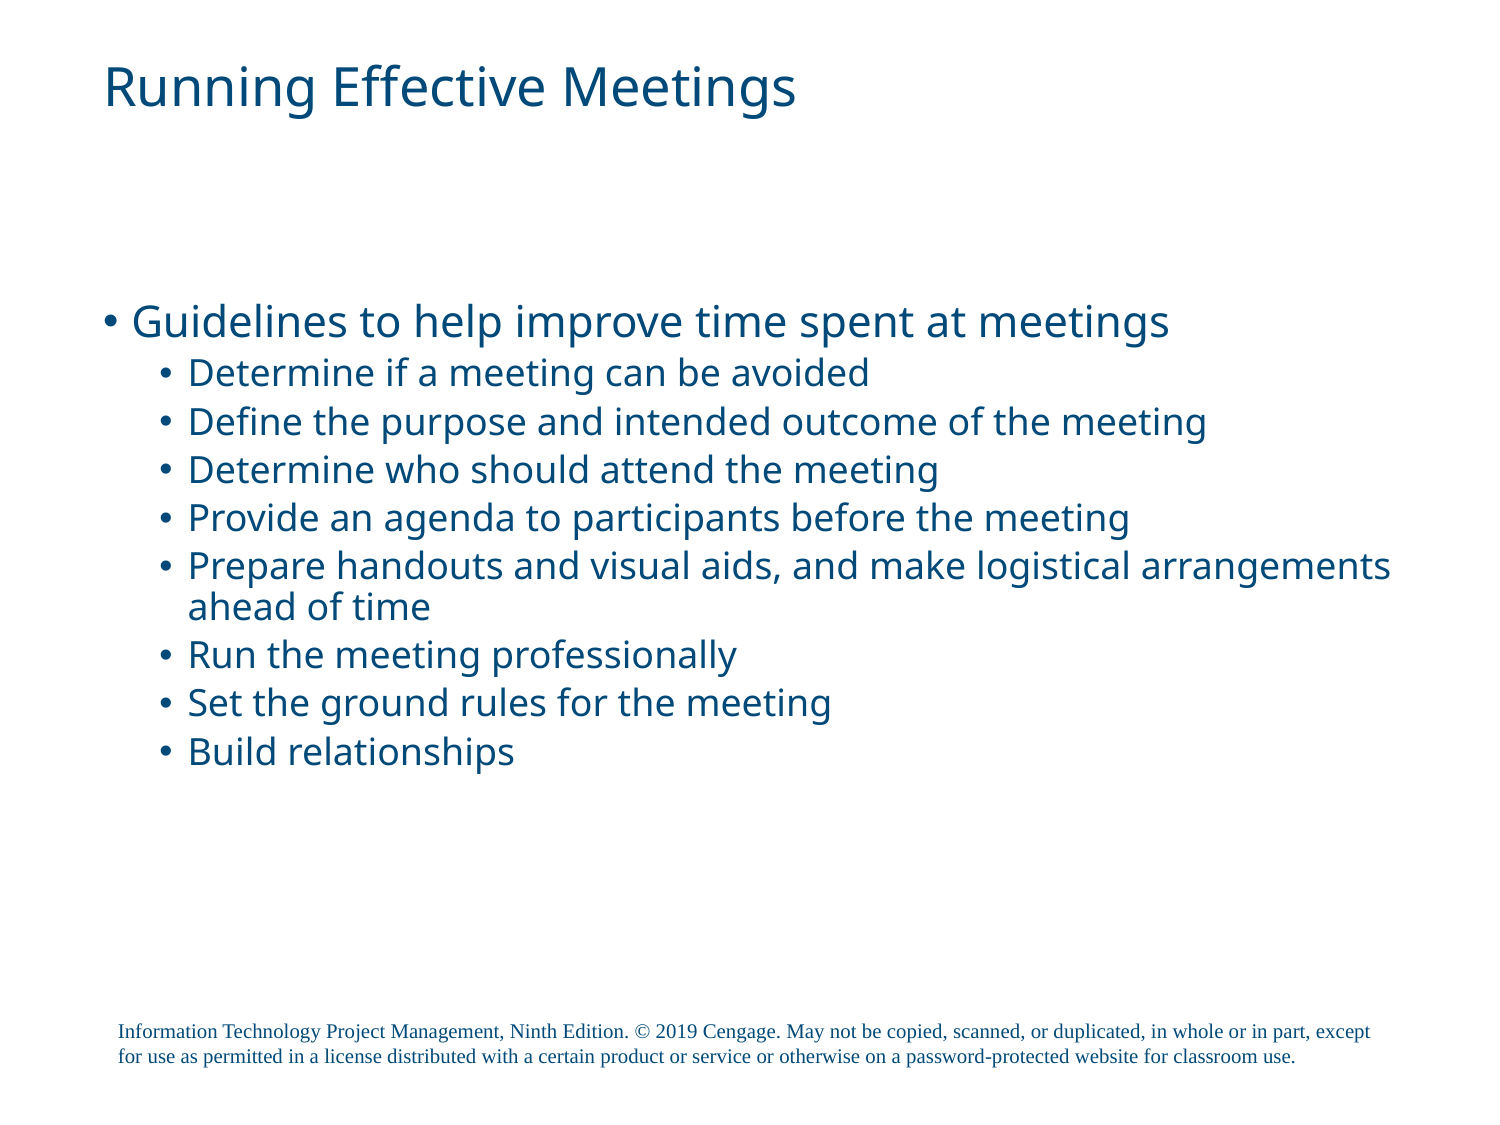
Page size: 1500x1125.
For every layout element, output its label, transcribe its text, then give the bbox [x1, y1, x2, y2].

list Guidelines to help improve time spent at meetings Determine if a meeting can be avoided Define the purpose and intended outcome of the meeting Determine who should attend the meeting Provide an agenda to participants before the meeting Prepare handouts and visual aids, and make logistical arrangements ahead of time Run the meeting professionally Set the ground rules for the meeting Build relationships [103, 299, 1397, 1009]
title Running Effective Meetings [103, 59, 1397, 278]
footer Information Technology Project Management, Ninth Edition. © 2019 Cengage. May not be copied, scanned, or duplicated, in whole or in part, except for use as permitted in a license distributed with a certain product or service or otherwise on a password-protected website for classroom use. [103, 1009, 1397, 1070]
